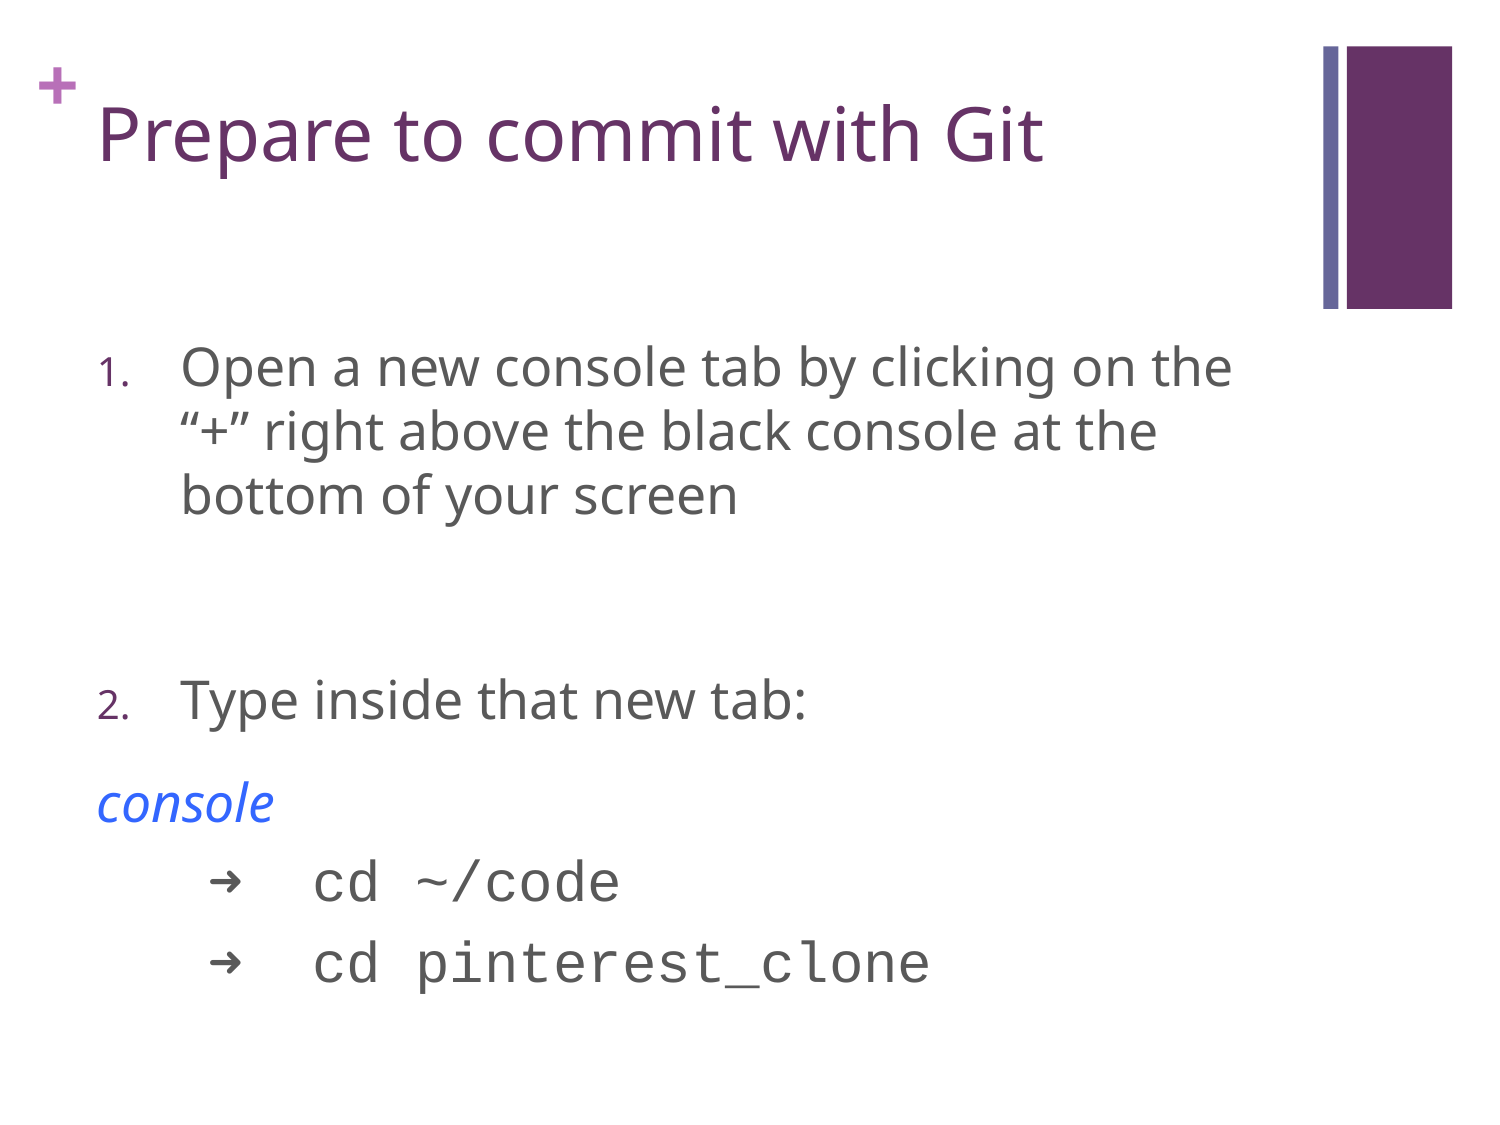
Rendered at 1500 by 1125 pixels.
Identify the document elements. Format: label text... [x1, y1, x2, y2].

title Prepare to commit with Git [81, 79, 1322, 263]
list Open a new console tab by clicking on the “+” right above the black console at the bottom of your screen Type inside that new tab: console ➜ cd ~/code ➜ cd pinterest_clone [81, 324, 1322, 1005]
